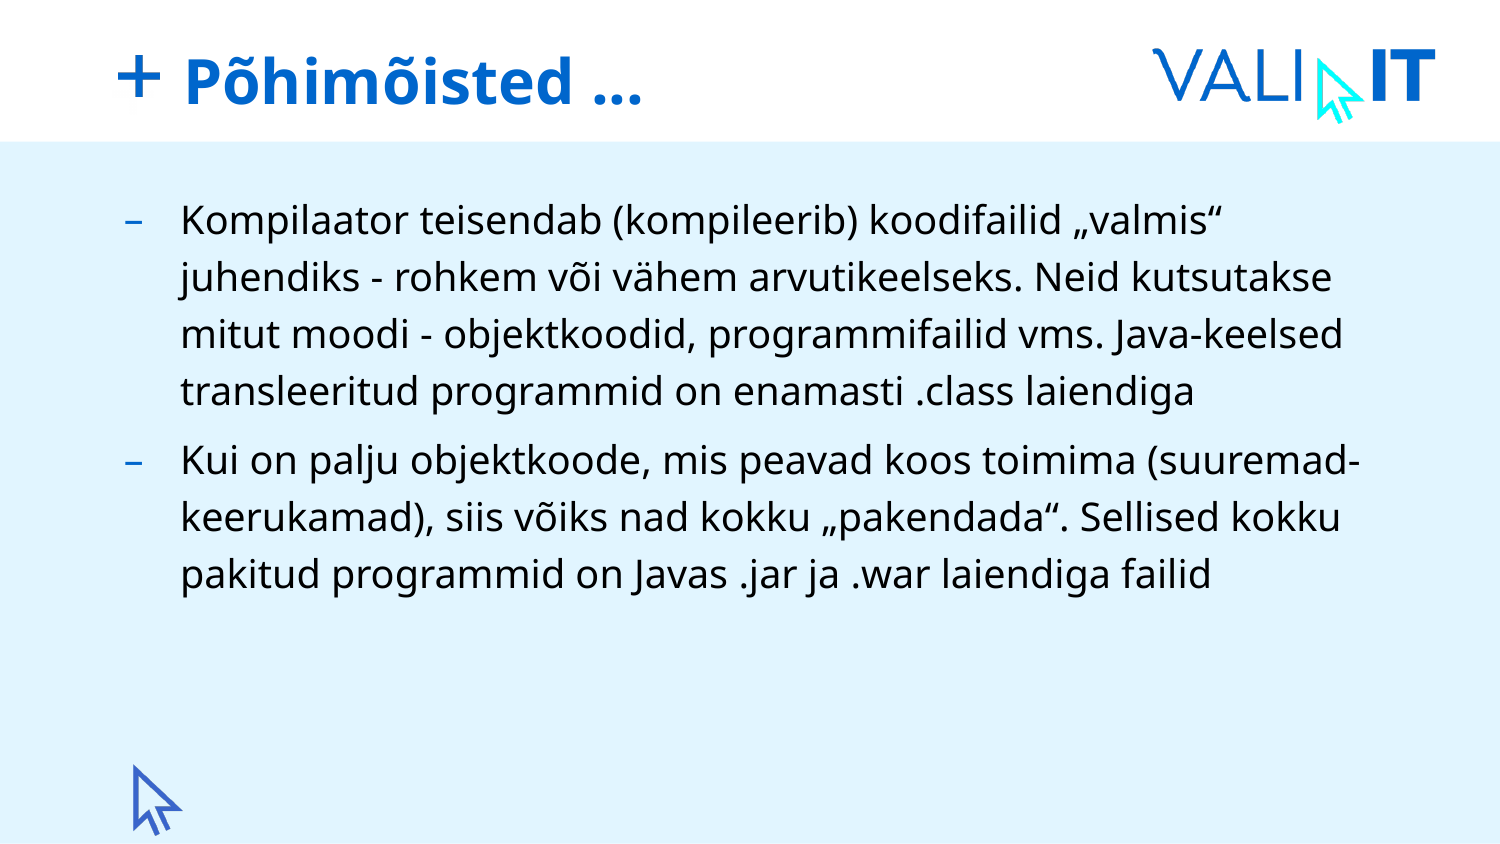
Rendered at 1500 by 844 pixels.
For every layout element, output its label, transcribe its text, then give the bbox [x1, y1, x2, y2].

picture [133, 800, 183, 836]
list Kompilaator teisendab (kompileerib) koodifailid „valmis“ juhendiks - rohkem või vähem arvutikeelseks. Neid kutsutakse mitut moodi - objektkoodid, programmifailid vms. Java-keelsed transleeritud programmid on enamasti .class laiendiga Kui on palju objektkoode, mis peavad koos toimima (suuremad-keerukamad), siis võiks nad kokku „pakendada“. Sellised kokku pakitud programmid on Javas .jar ja .war laiendiga failid [123, 185, 1388, 800]
title Põhimõisted ... [0, 3, 1235, 144]
picture [1235, 47, 1436, 125]
